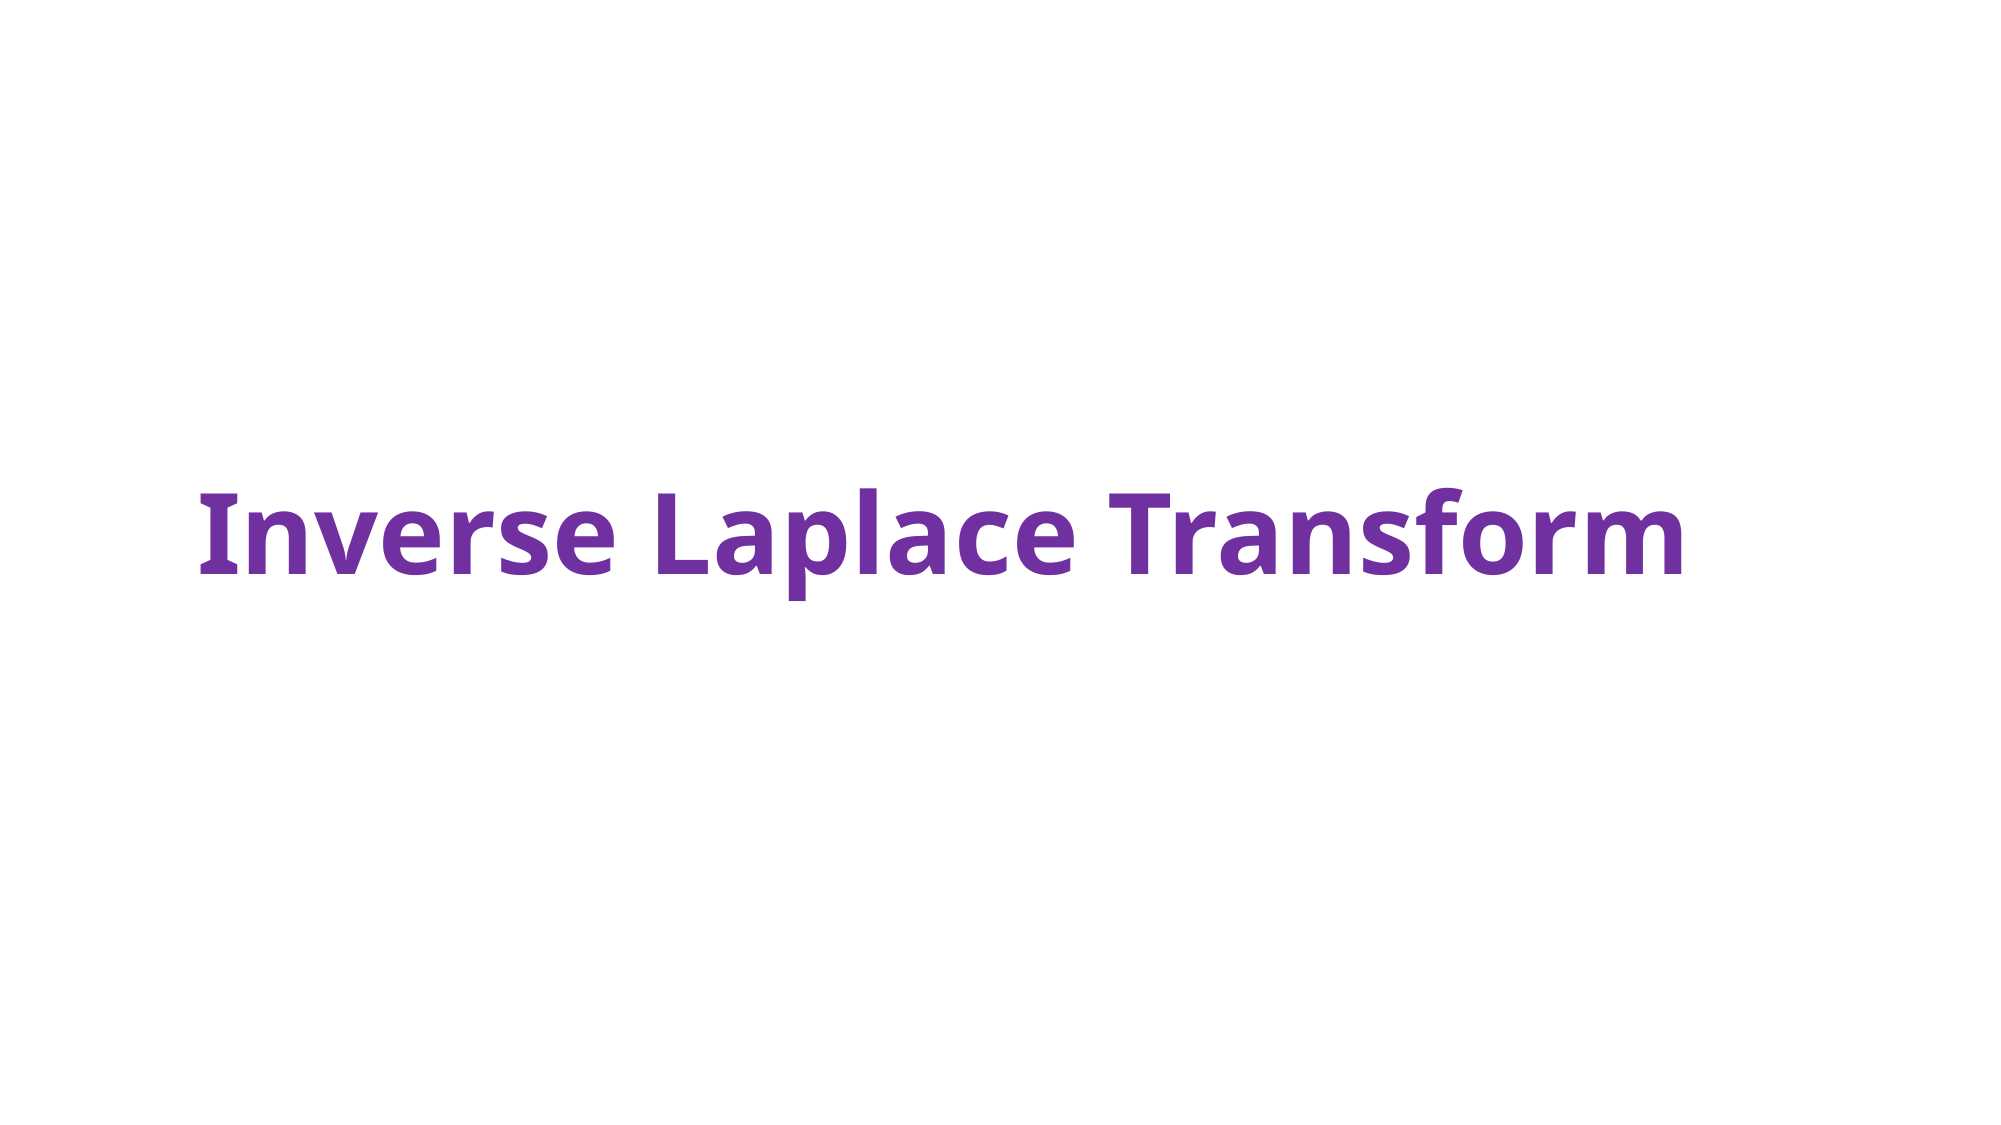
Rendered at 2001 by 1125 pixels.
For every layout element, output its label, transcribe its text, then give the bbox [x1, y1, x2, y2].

title Inverse Laplace Transform [27, 429, 1860, 647]
